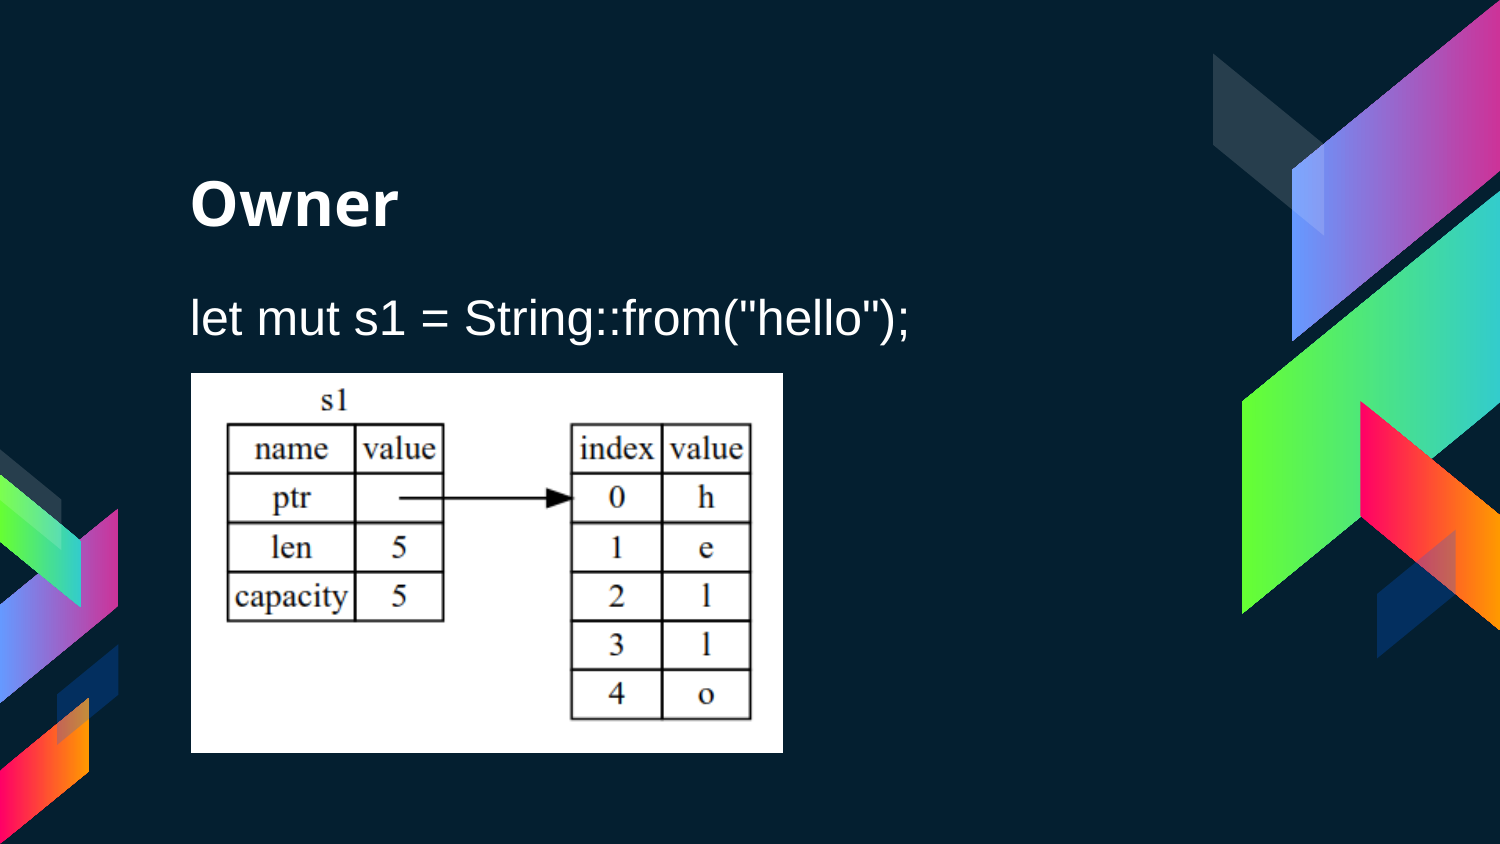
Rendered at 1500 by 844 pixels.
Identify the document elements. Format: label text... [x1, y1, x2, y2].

picture [191, 373, 783, 753]
title Owner [175, 149, 1155, 255]
list let mut s1 = String::from("hello"); [175, 270, 1155, 725]
